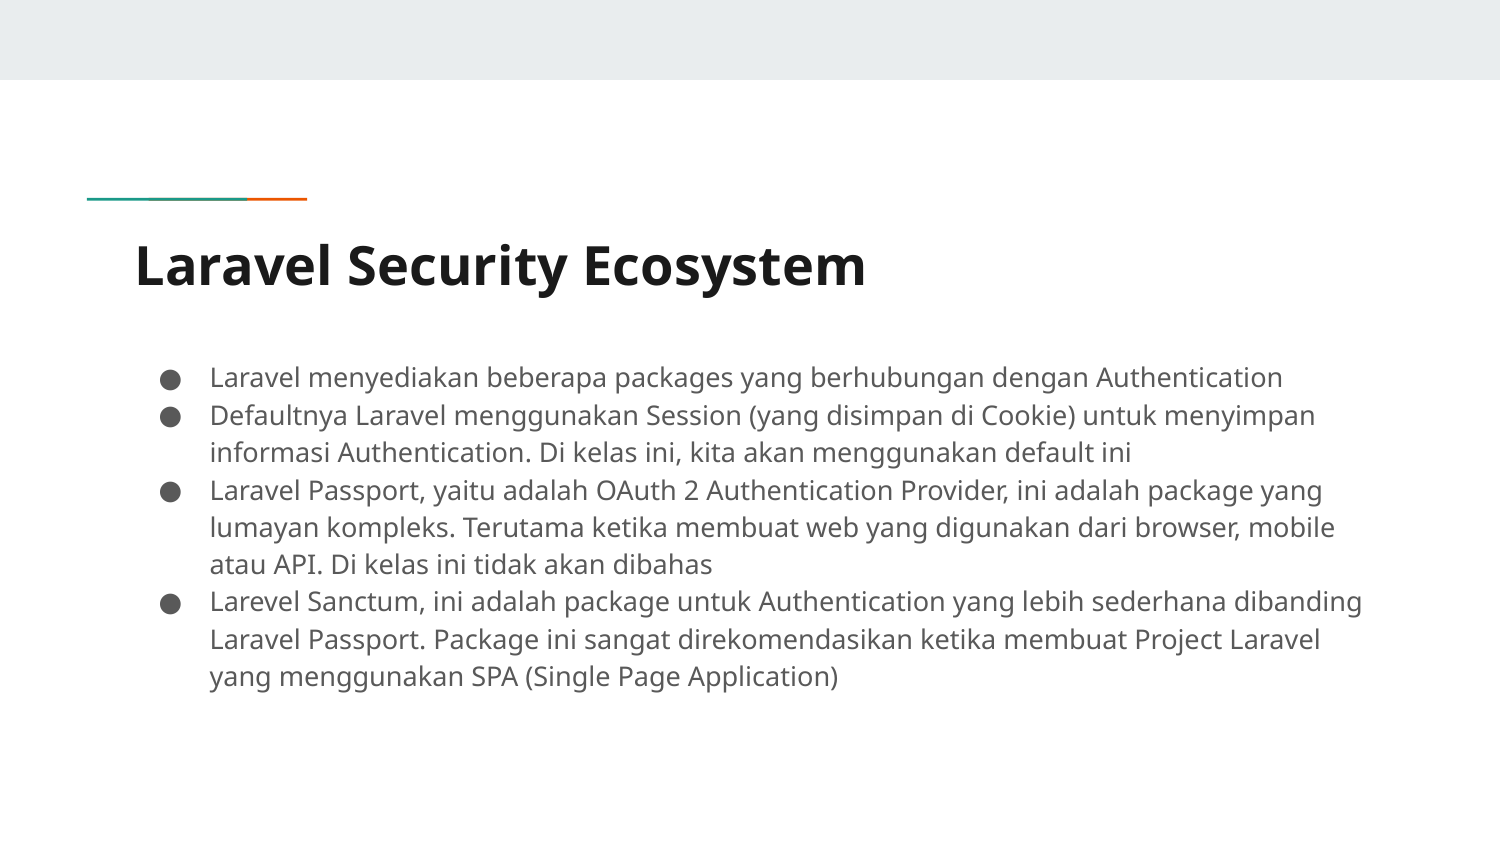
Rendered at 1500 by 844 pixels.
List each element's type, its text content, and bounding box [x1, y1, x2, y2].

title Laravel Security Ecosystem [119, 216, 1381, 305]
list Laravel menyediakan beberapa packages yang berhubungan dengan Authentication Defaultnya Laravel menggunakan Session (yang disimpan di Cookie) untuk menyimpan informasi Authentication. Di kelas ini, kita akan menggunakan default ini Laravel Passport, yaitu adalah OAuth 2 Authentication Provider, ini adalah package yang lumayan kompleks. Terutama ketika membuat web yang digunakan dari browser, mobile atau API. Di kelas ini tidak akan dibahas Larevel Sanctum, ini adalah package untuk Authentication yang lebih sederhana dibanding Laravel Passport. Package ini sangat direkomendasikan ketika membuat Project Laravel yang menggunakan SPA (Single Page Application) [119, 341, 1381, 712]
